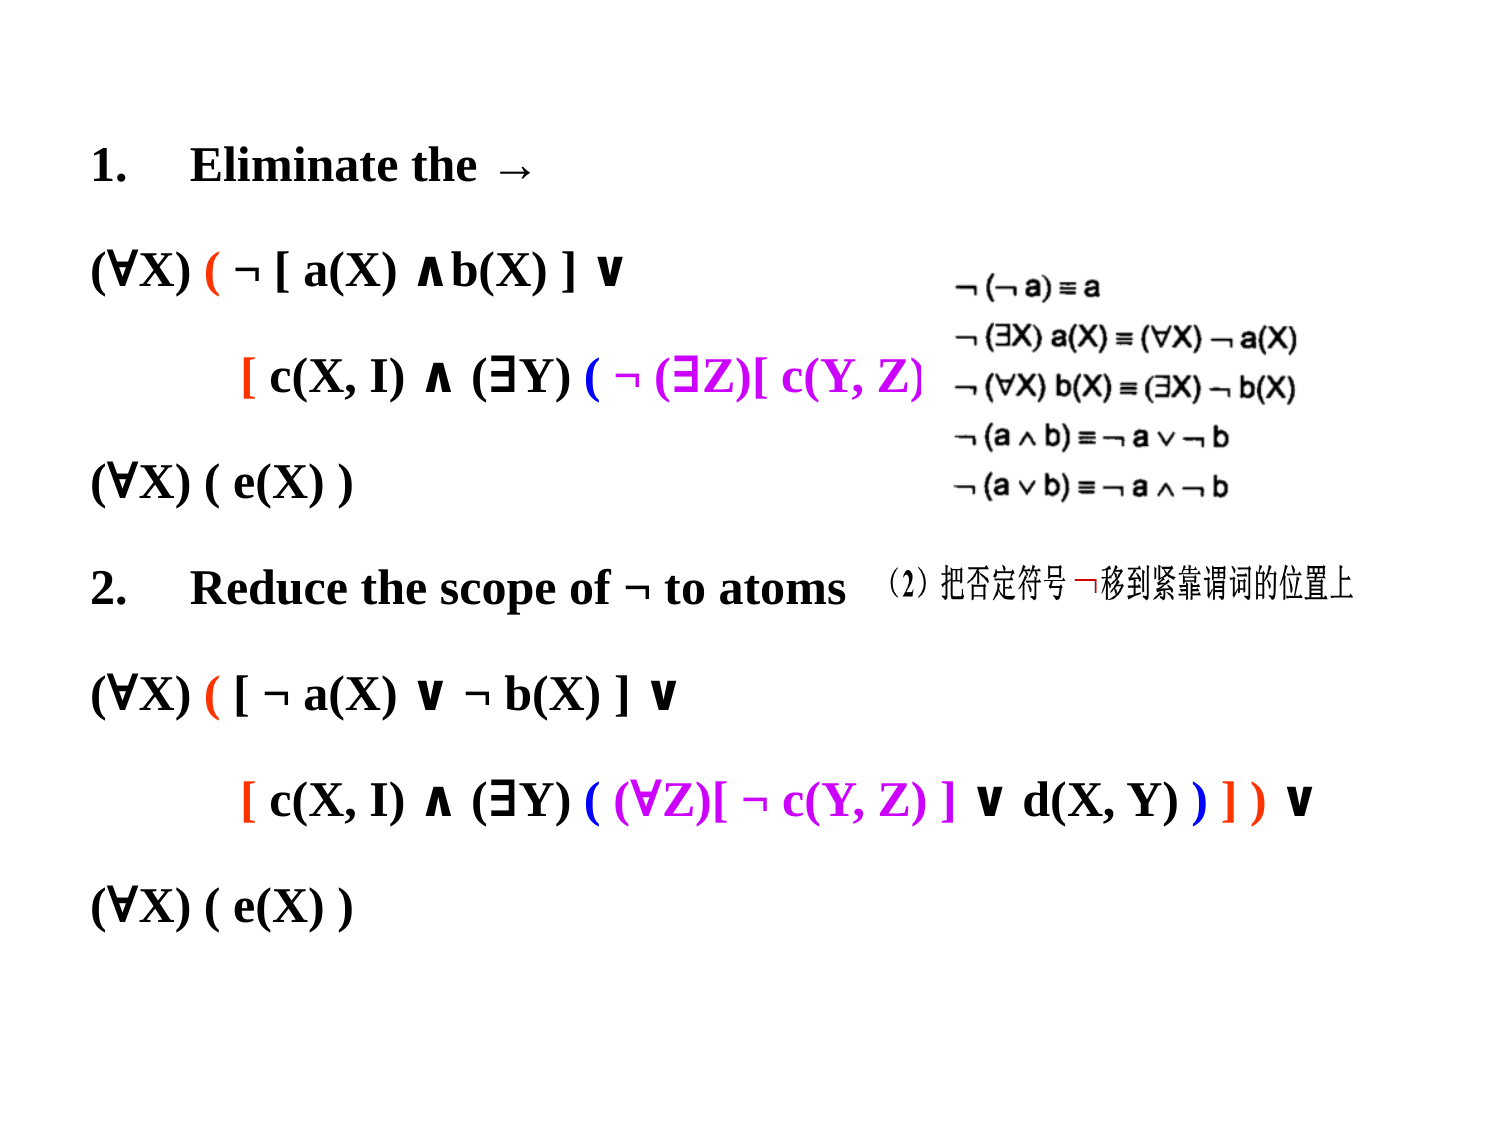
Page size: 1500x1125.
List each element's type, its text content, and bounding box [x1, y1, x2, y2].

list Eliminate the → (∀X) ( ¬ [ a(X) ∧b(X) ] ∨ [ c(X, I) ∧ (∃Y) ( ¬ (∃Z)[ c(Y, Z) ] ∨ d(X, Y) ) ] ) ∨ (∀X) ( e(X) ) Reduce the scope of ¬ to atoms (∀X) ( [ ¬ a(X) ∨ ¬ b(X) ] ∨ [ c(X, I) ∧ (∃Y) ( (∀Z)[ ¬ c(Y, Z) ] ∨ d(X, Y) ) ] ) ∨ (∀X) ( e(X) ) [74, 87, 1451, 1051]
picture [921, 262, 1354, 523]
picture [861, 543, 1402, 630]
